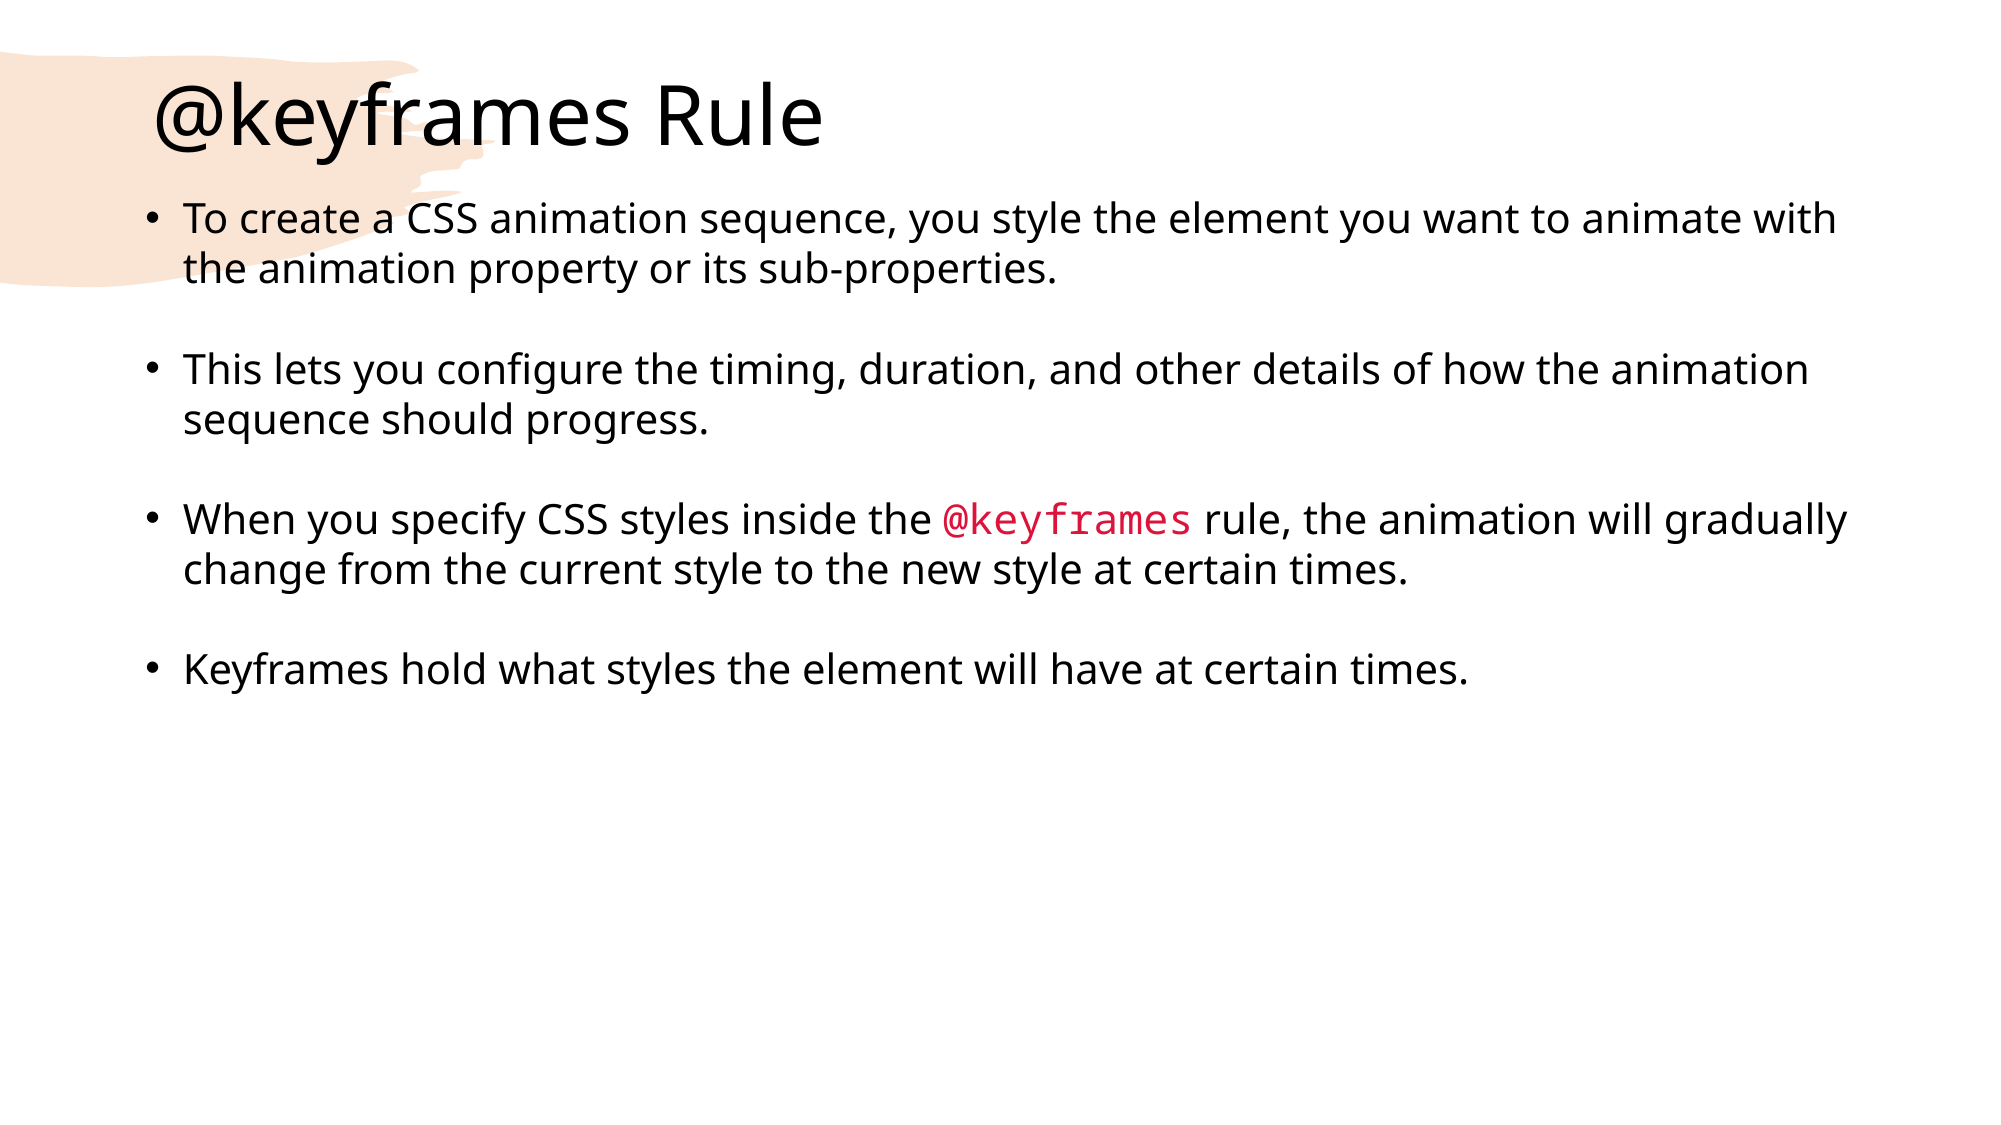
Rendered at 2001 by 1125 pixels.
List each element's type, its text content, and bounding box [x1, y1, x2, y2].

list To create a CSS animation sequence, you style the element you want to animate with the animation property or its sub-properties. This lets you configure the timing, duration, and other details of how the animation sequence should progress. When you specify CSS styles inside the @keyframes rule, the animation will gradually change from the current style to the new style at certain times. Keyframes hold what styles the element will have at certain times. [130, 184, 1870, 901]
title @keyframes Rule [137, 59, 1863, 184]
